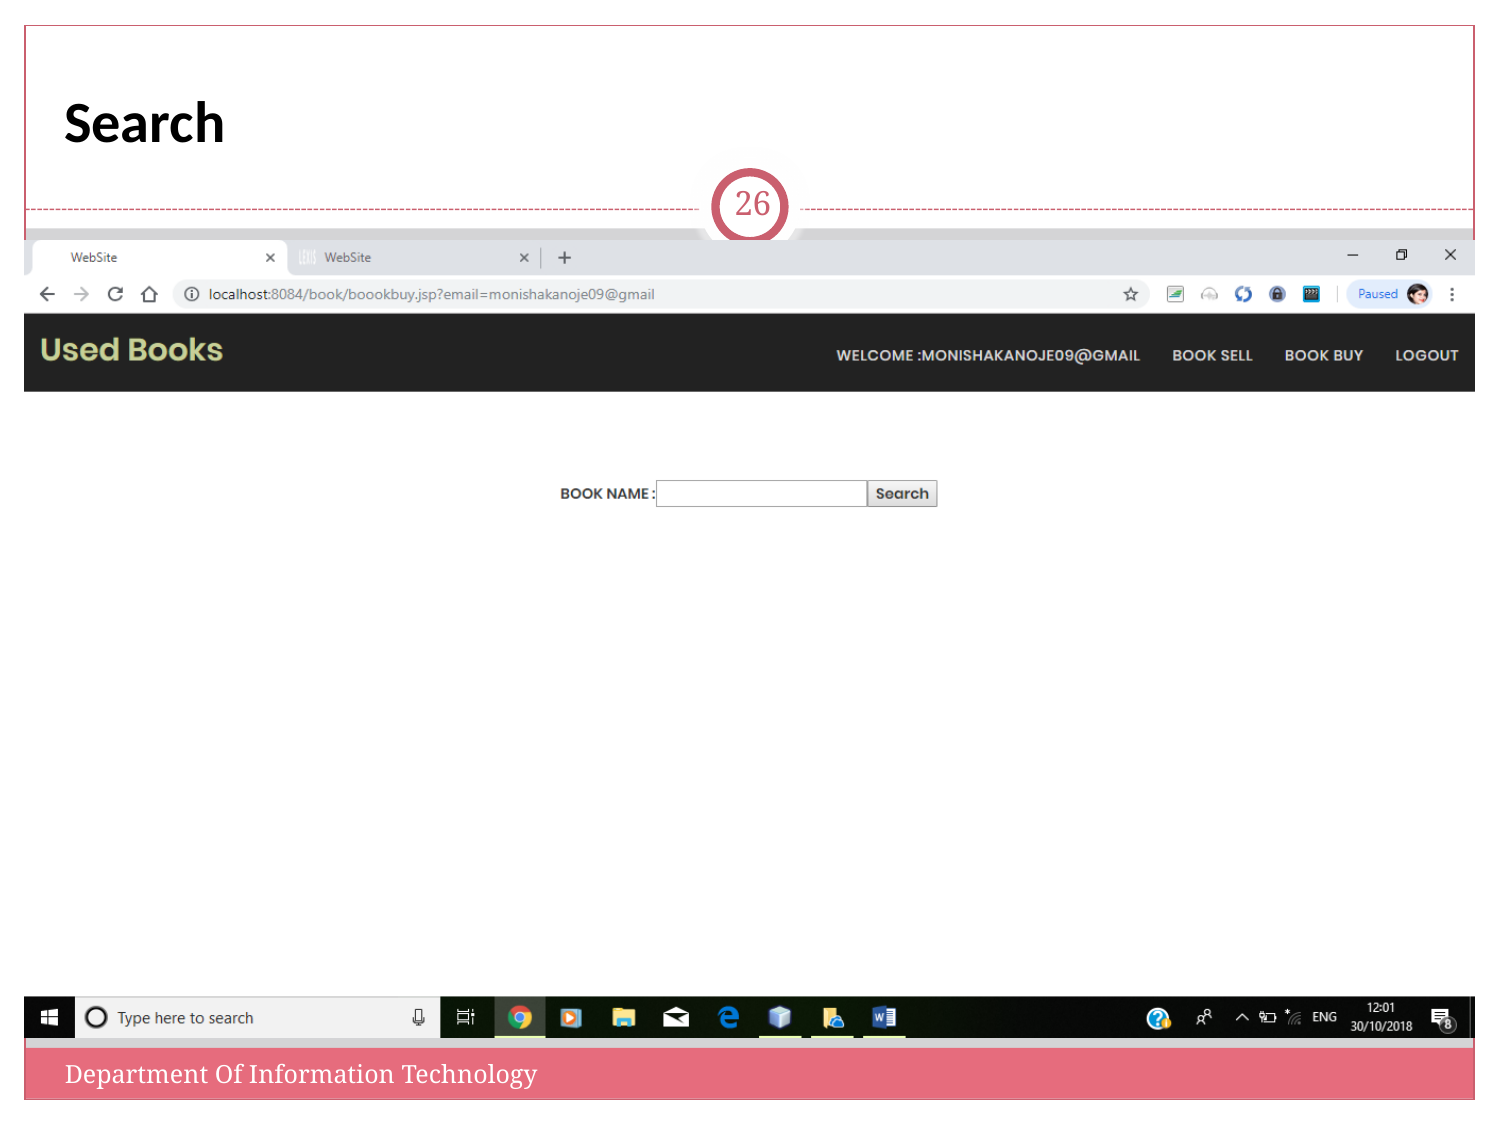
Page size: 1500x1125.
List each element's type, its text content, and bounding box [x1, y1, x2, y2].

title Search [49, 37, 1450, 162]
slide_number 26 [715, 168, 791, 231]
footer Department Of Information Technology [50, 1051, 638, 1112]
picture [24, 240, 1476, 1038]
